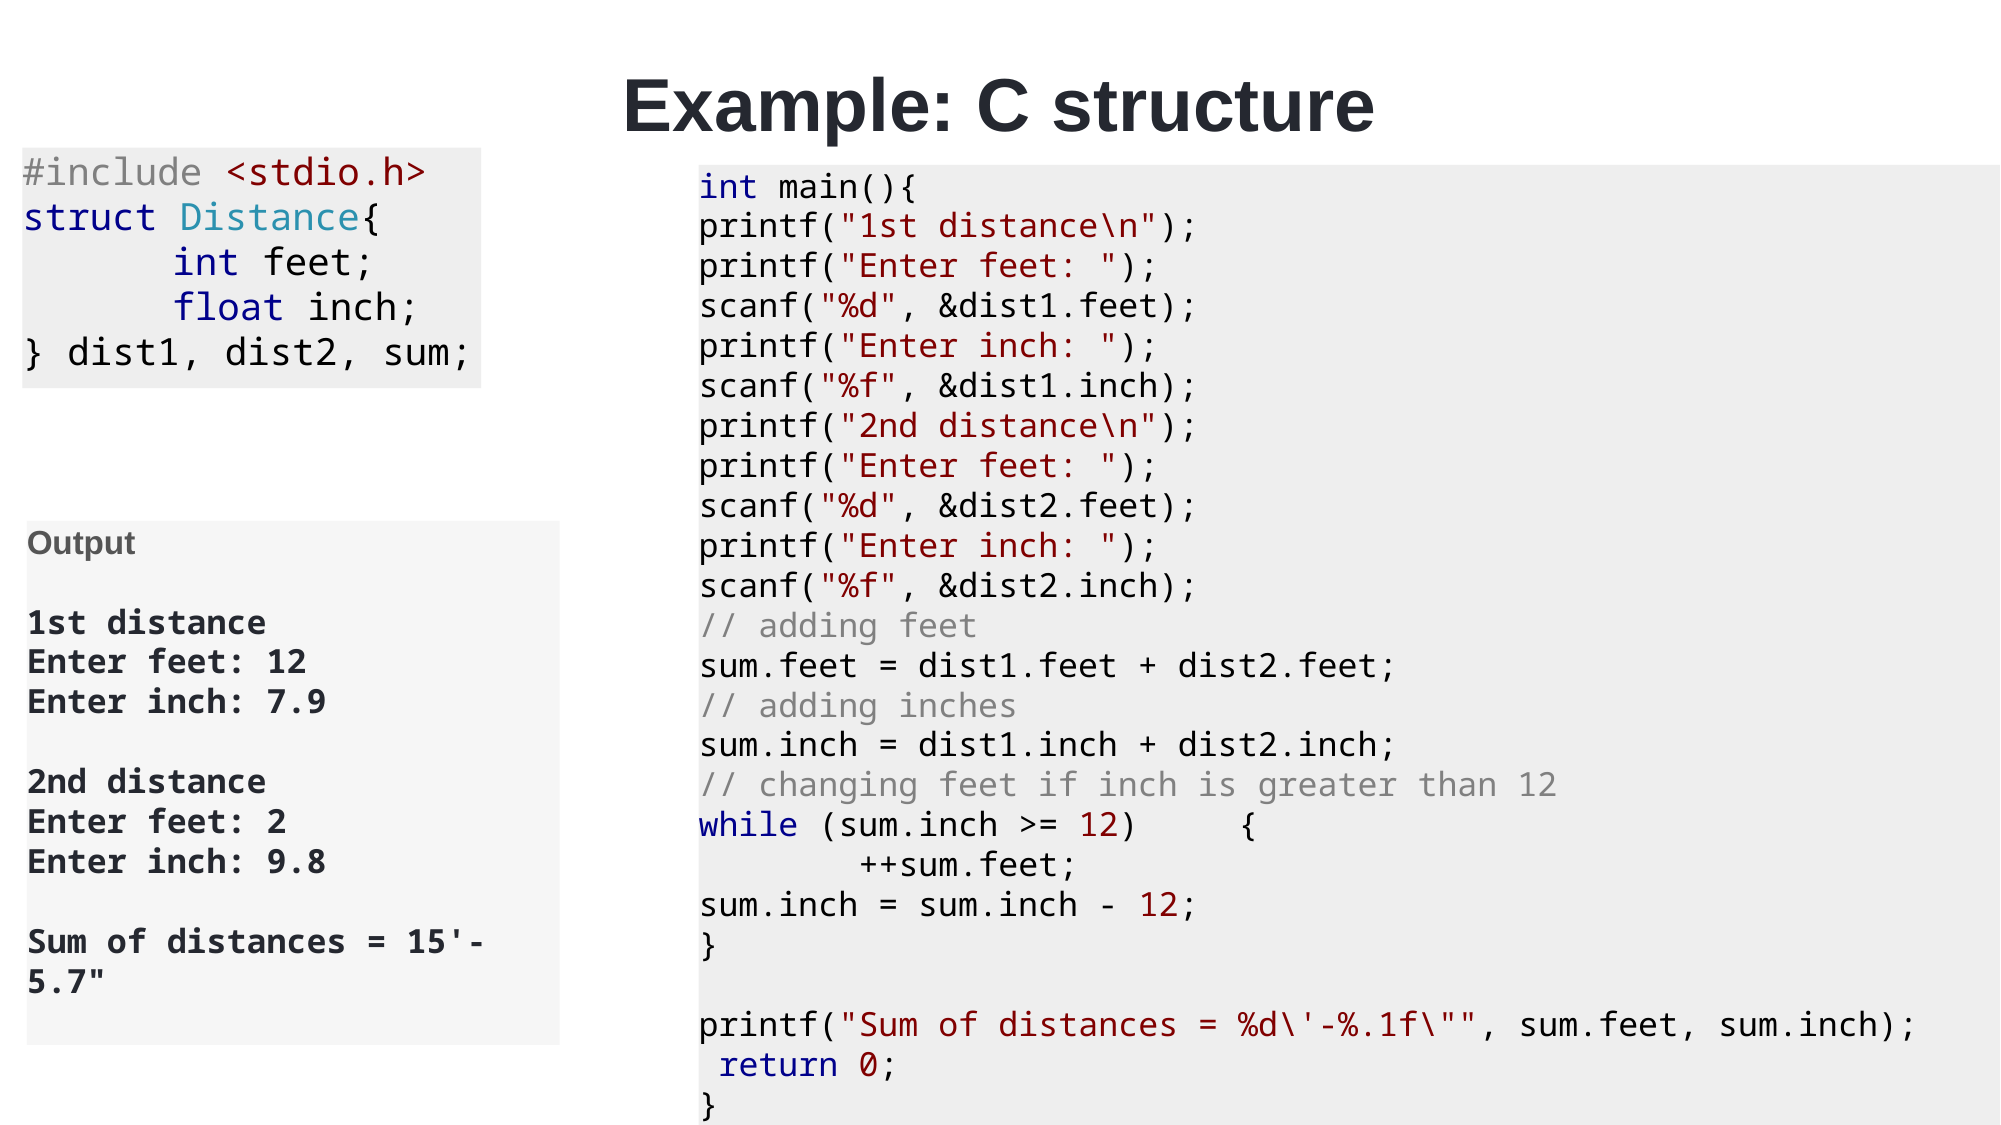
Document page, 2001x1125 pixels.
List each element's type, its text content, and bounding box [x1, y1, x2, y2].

text_box #include <stdio.h> struct Distance{ int feet; float inch; } dist1, dist2, sum; [22, 147, 482, 389]
text_box Output 1st distance Enter feet: 12 Enter inch: 7.9 2nd distance Enter feet: 2 Enter inch: 9.8 Sum of distances = 15'-5.7" [26, 520, 560, 1045]
text_box Example: C structure [607, 42, 1393, 154]
text_box int main(){ printf("1st distance\n"); printf("Enter feet: "); scanf("%d", &dist1.feet); printf("Enter inch: "); scanf("%f", &dist1.inch); printf("2nd distance\n"); printf("Enter feet: "); scanf("%d", &dist2.feet); printf("Enter inch: "); scanf("%f", &dist2.inch); // adding feet sum.feet = dist1.feet + dist2.feet; // adding inches sum.inch = dist1.inch + dist2.inch; // changing feet if inch is greater than 12 while (sum.inch >= 12) { ++sum.feet; sum.inch = sum.inch - 12; } printf("Sum of distances = %d\'-%.1f\"", sum.feet, sum.inch); return 0; } [698, 164, 2000, 1125]
